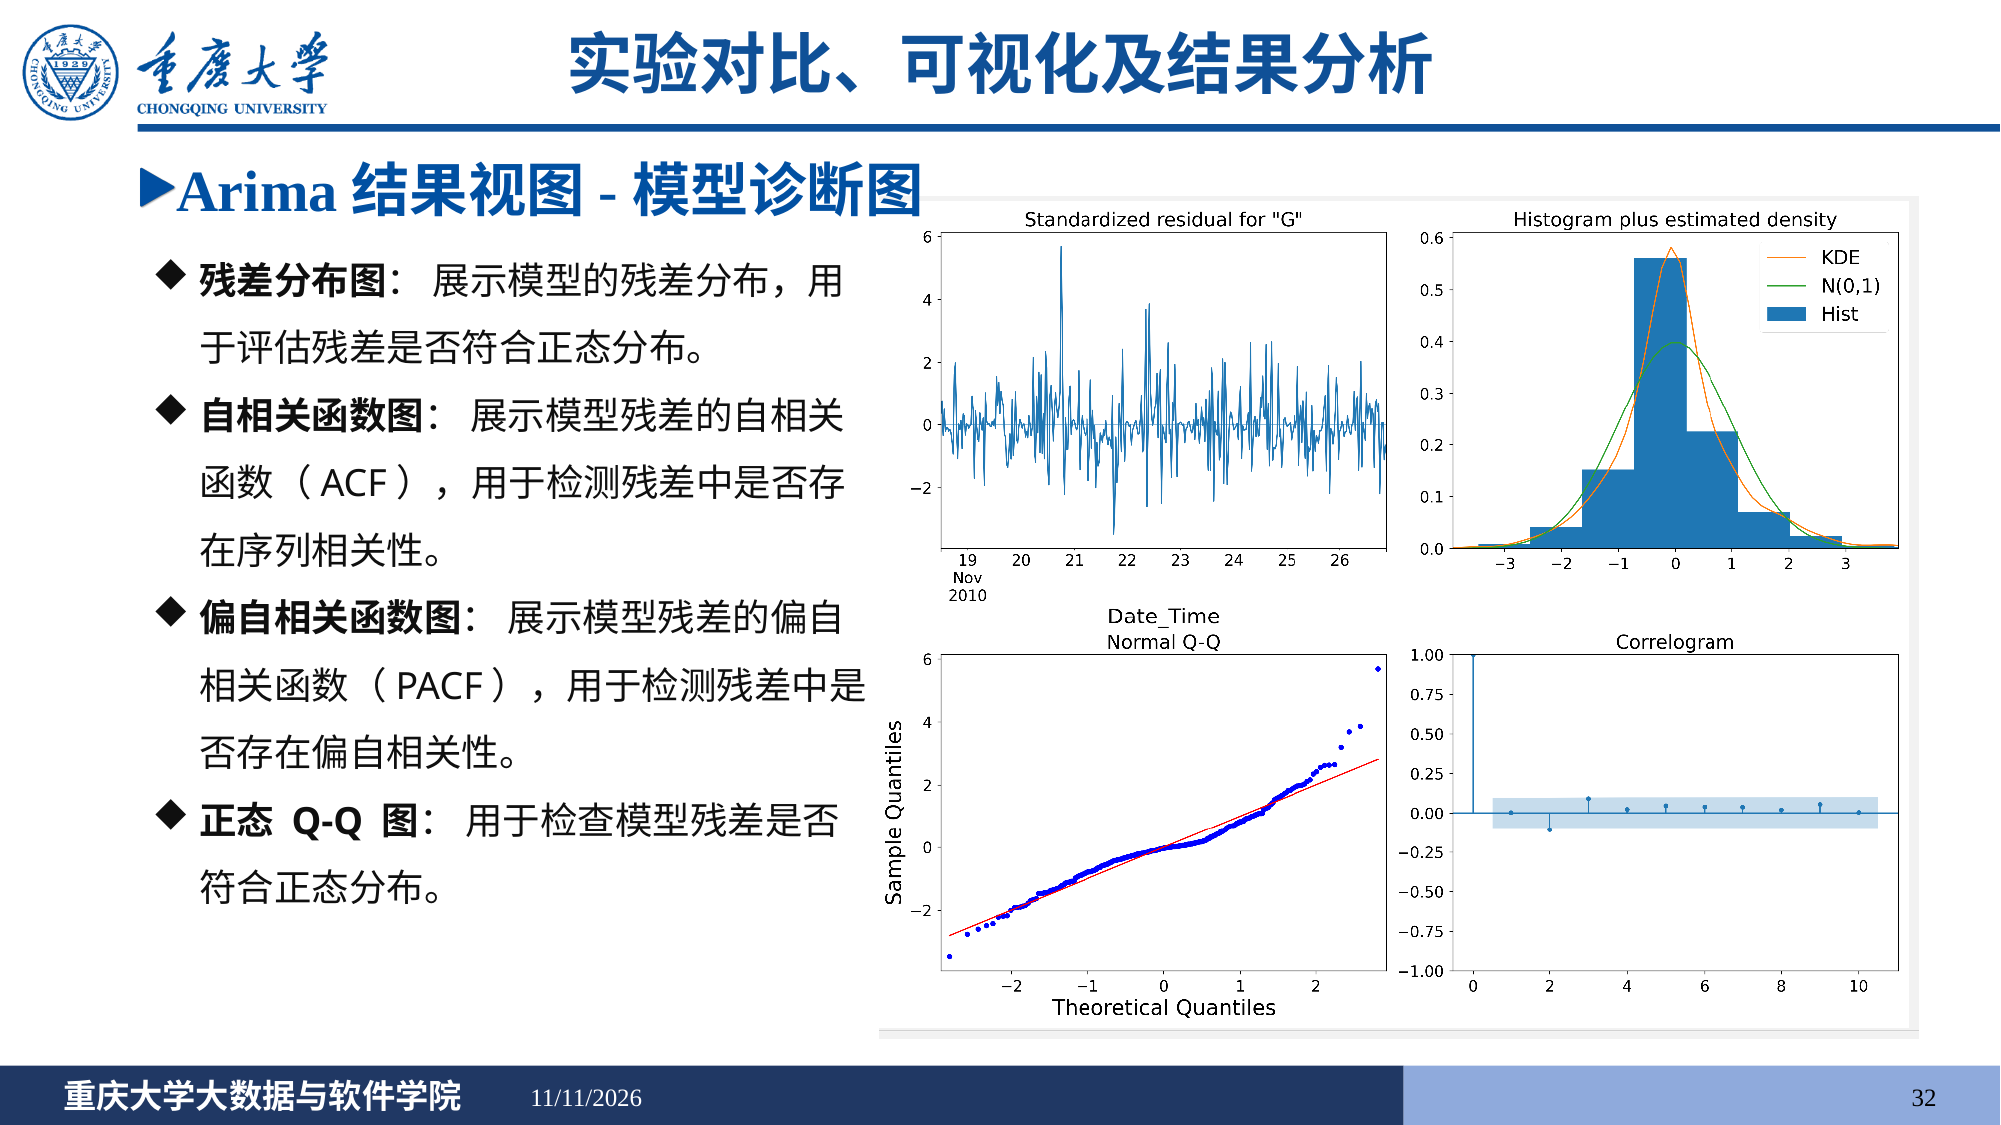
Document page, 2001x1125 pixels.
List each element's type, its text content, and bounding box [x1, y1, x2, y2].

slide_number 32 [1501, 1065, 1952, 1125]
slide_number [515, 1066, 966, 1125]
text_box [354, 123, 2000, 133]
picture [139, 167, 177, 209]
text_box 残差分布图： 展示模型的残差分布，用于评估残差是否符合正态分布。 自相关函数图： 展示模型残差的自相关函数（ACF），用于检测残差中是否存在序列相关性。 偏自相关函数图： 展示模型残差的偏自相关函数（PACF），用于检测残差中是否存在偏自相关性。 正态 Q-Q 图： 用于检查模型残差是否符合正态分布。 [137, 232, 879, 917]
text_box 重庆大学大数据与软件学院 [48, 1067, 515, 1123]
picture [879, 196, 1919, 1039]
text_box 实验对比、可视化及结果分析 [354, 14, 2000, 110]
text_box [1403, 1064, 2000, 1125]
text_box Arima结果视图-模型诊断图 [125, 131, 1310, 232]
text_box [0, 1064, 1403, 1125]
picture [0, 0, 354, 138]
